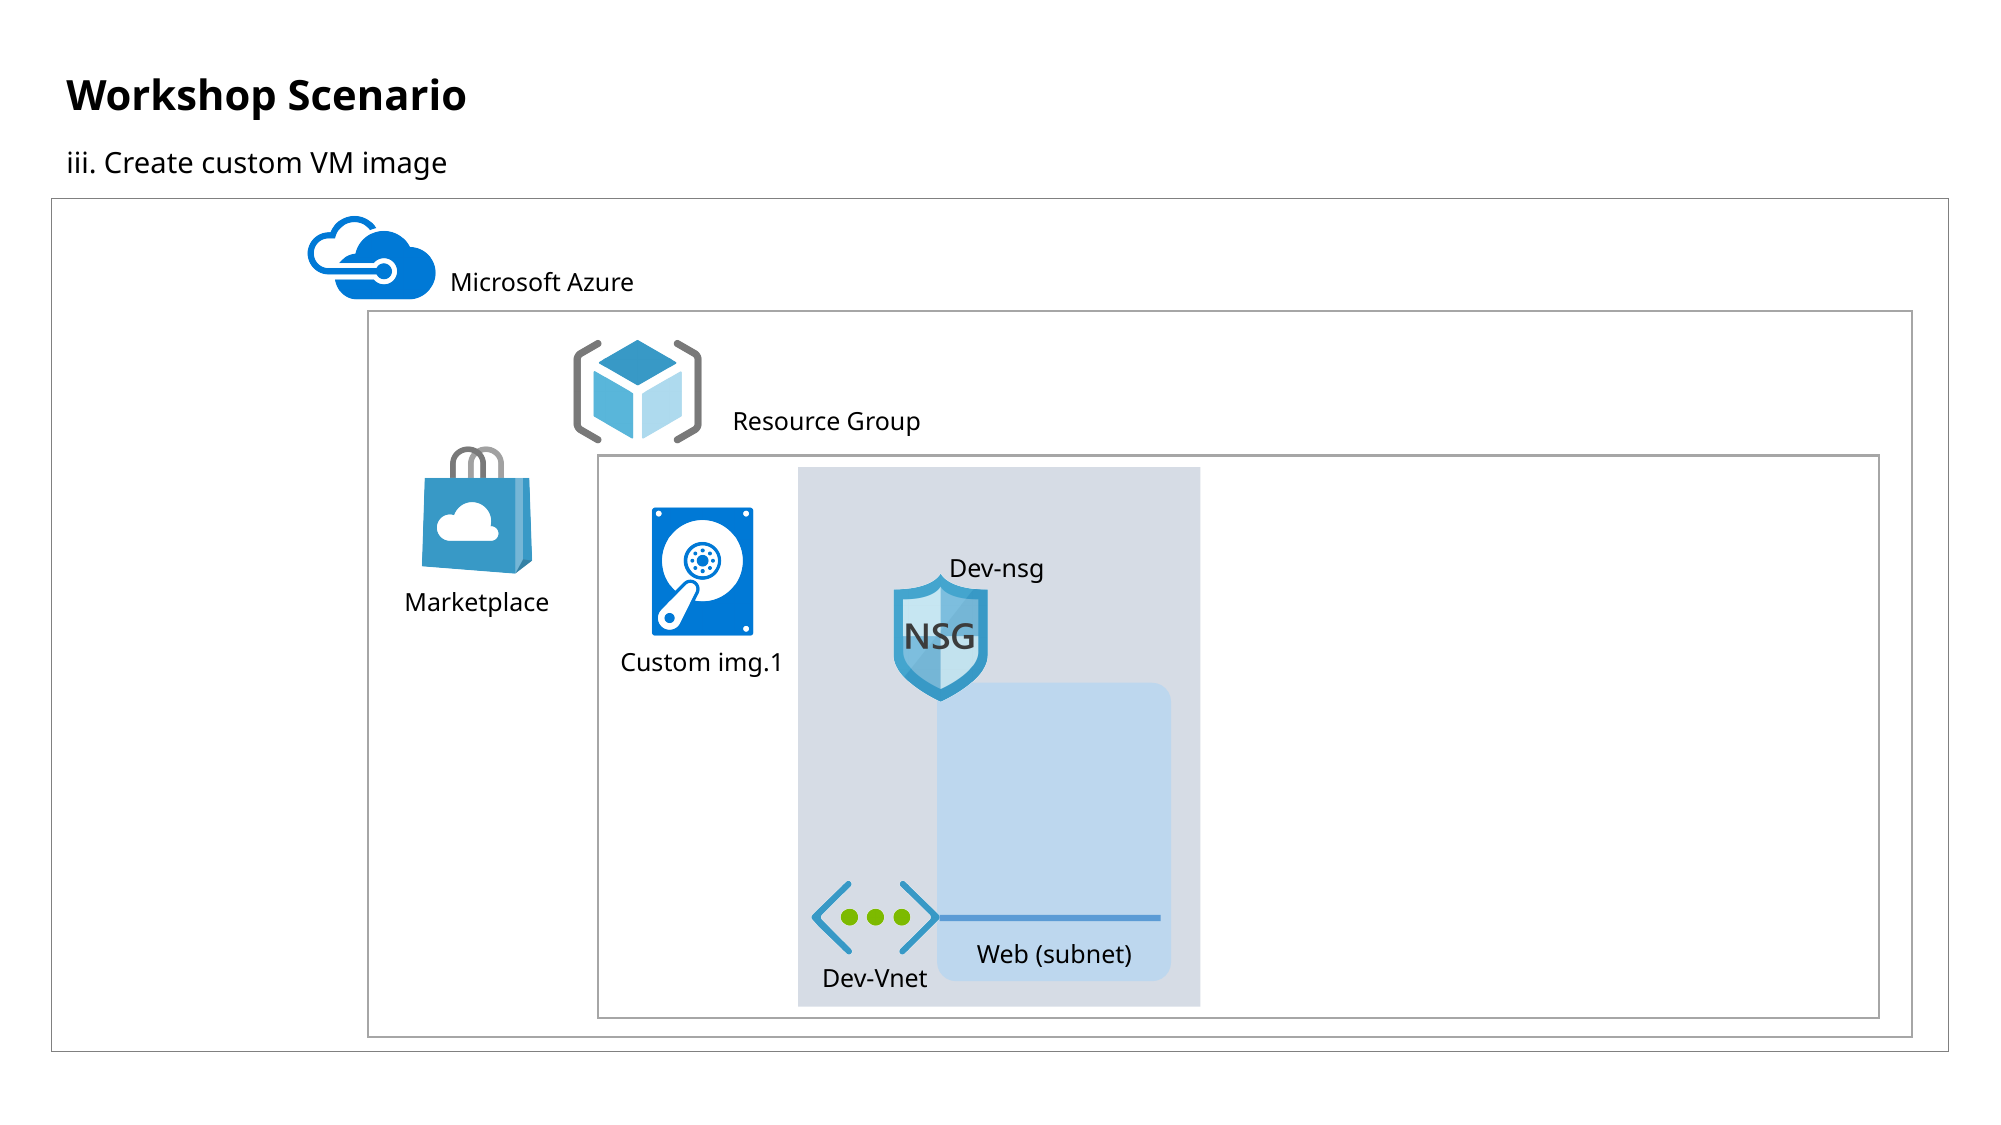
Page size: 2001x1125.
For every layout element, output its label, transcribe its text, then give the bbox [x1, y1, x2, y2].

text_box Dev-Vnet [807, 955, 943, 1000]
text_box Web (subnet) [962, 931, 1147, 977]
title Workshop Scenario [51, 59, 1949, 128]
text_box [597, 454, 1880, 1019]
text_box Microsoft Azure [436, 259, 650, 304]
list iii. Create custom VM image [51, 128, 1949, 199]
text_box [607, 507, 798, 685]
text_box Dev-nsg [934, 545, 1060, 590]
picture [573, 327, 702, 456]
picture [307, 193, 436, 322]
list [51, 199, 1949, 1052]
picture [876, 573, 1005, 702]
picture [811, 853, 940, 982]
text_box Resource Group [717, 398, 936, 443]
text_box [367, 310, 1913, 1038]
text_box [392, 446, 562, 625]
